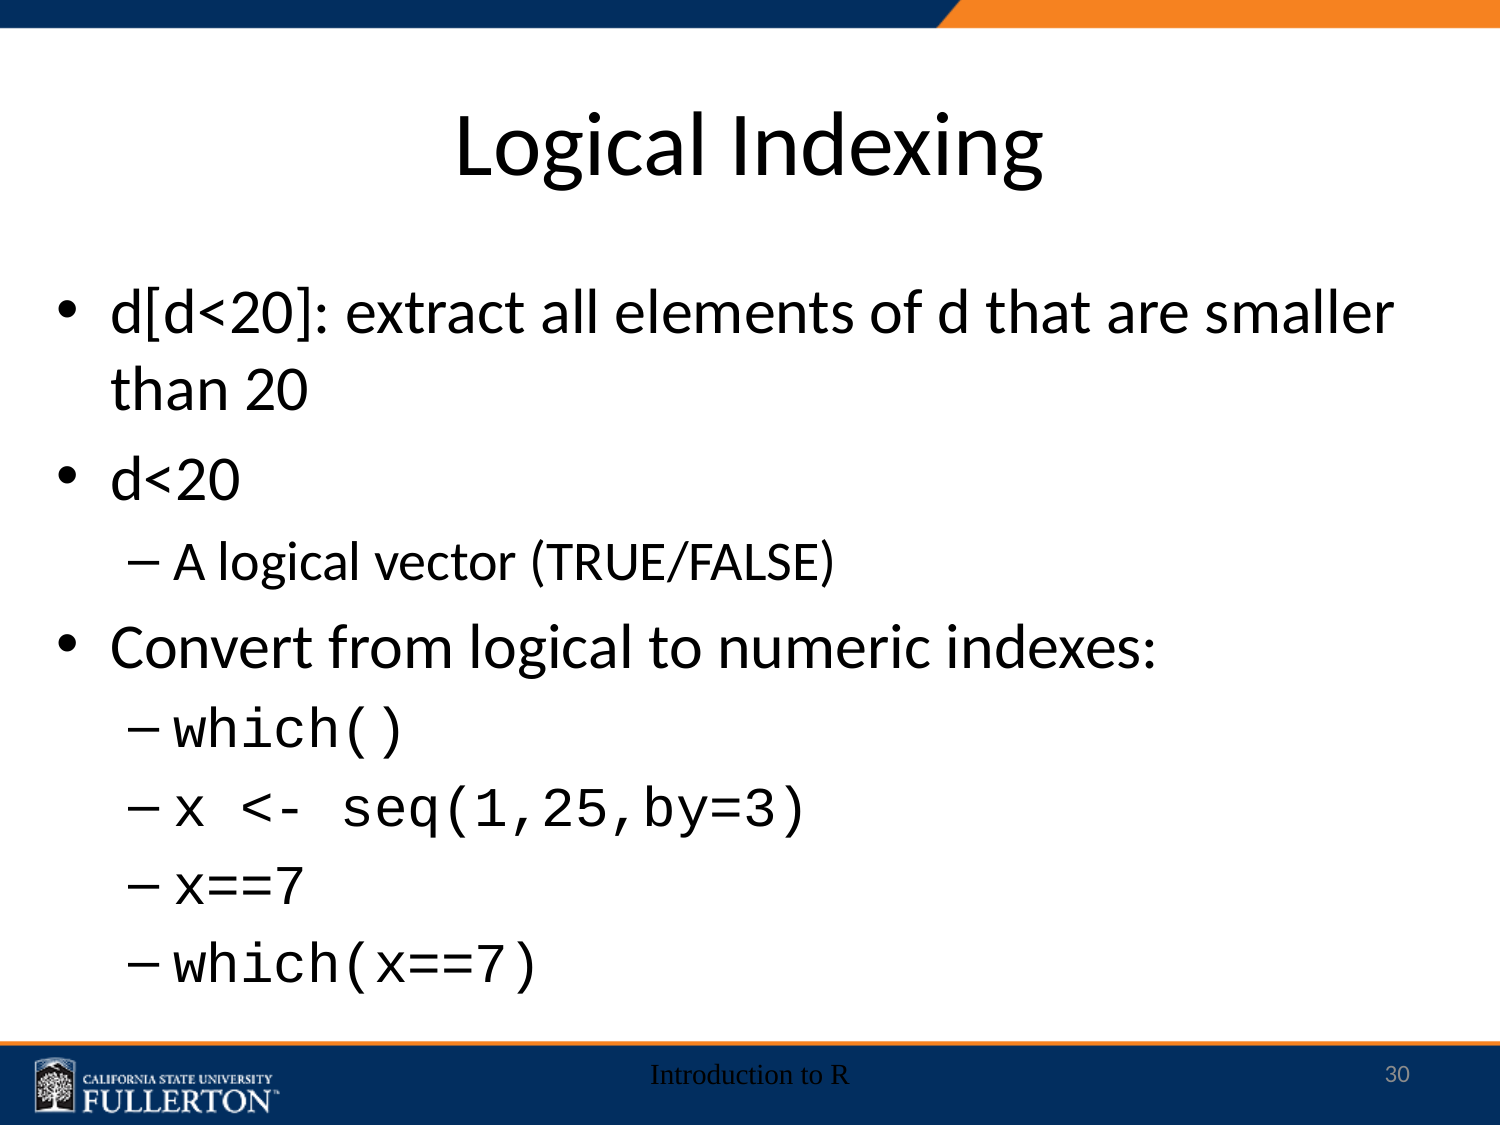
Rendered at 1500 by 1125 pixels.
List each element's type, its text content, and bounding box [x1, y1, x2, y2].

slide_number 30 [1074, 1042, 1425, 1103]
title Logical Indexing [75, 45, 1425, 233]
footer Introduction to R [512, 1042, 988, 1103]
picture [0, 0, 1500, 1125]
list d[d<20]: extract all elements of d that are smaller than 20 d<20 A logical vector (TRUE/FALSE) Convert from logical to numeric indexes: which() x <- seq(1,25,by=3) x==7 which(x==7) [41, 262, 1459, 1005]
